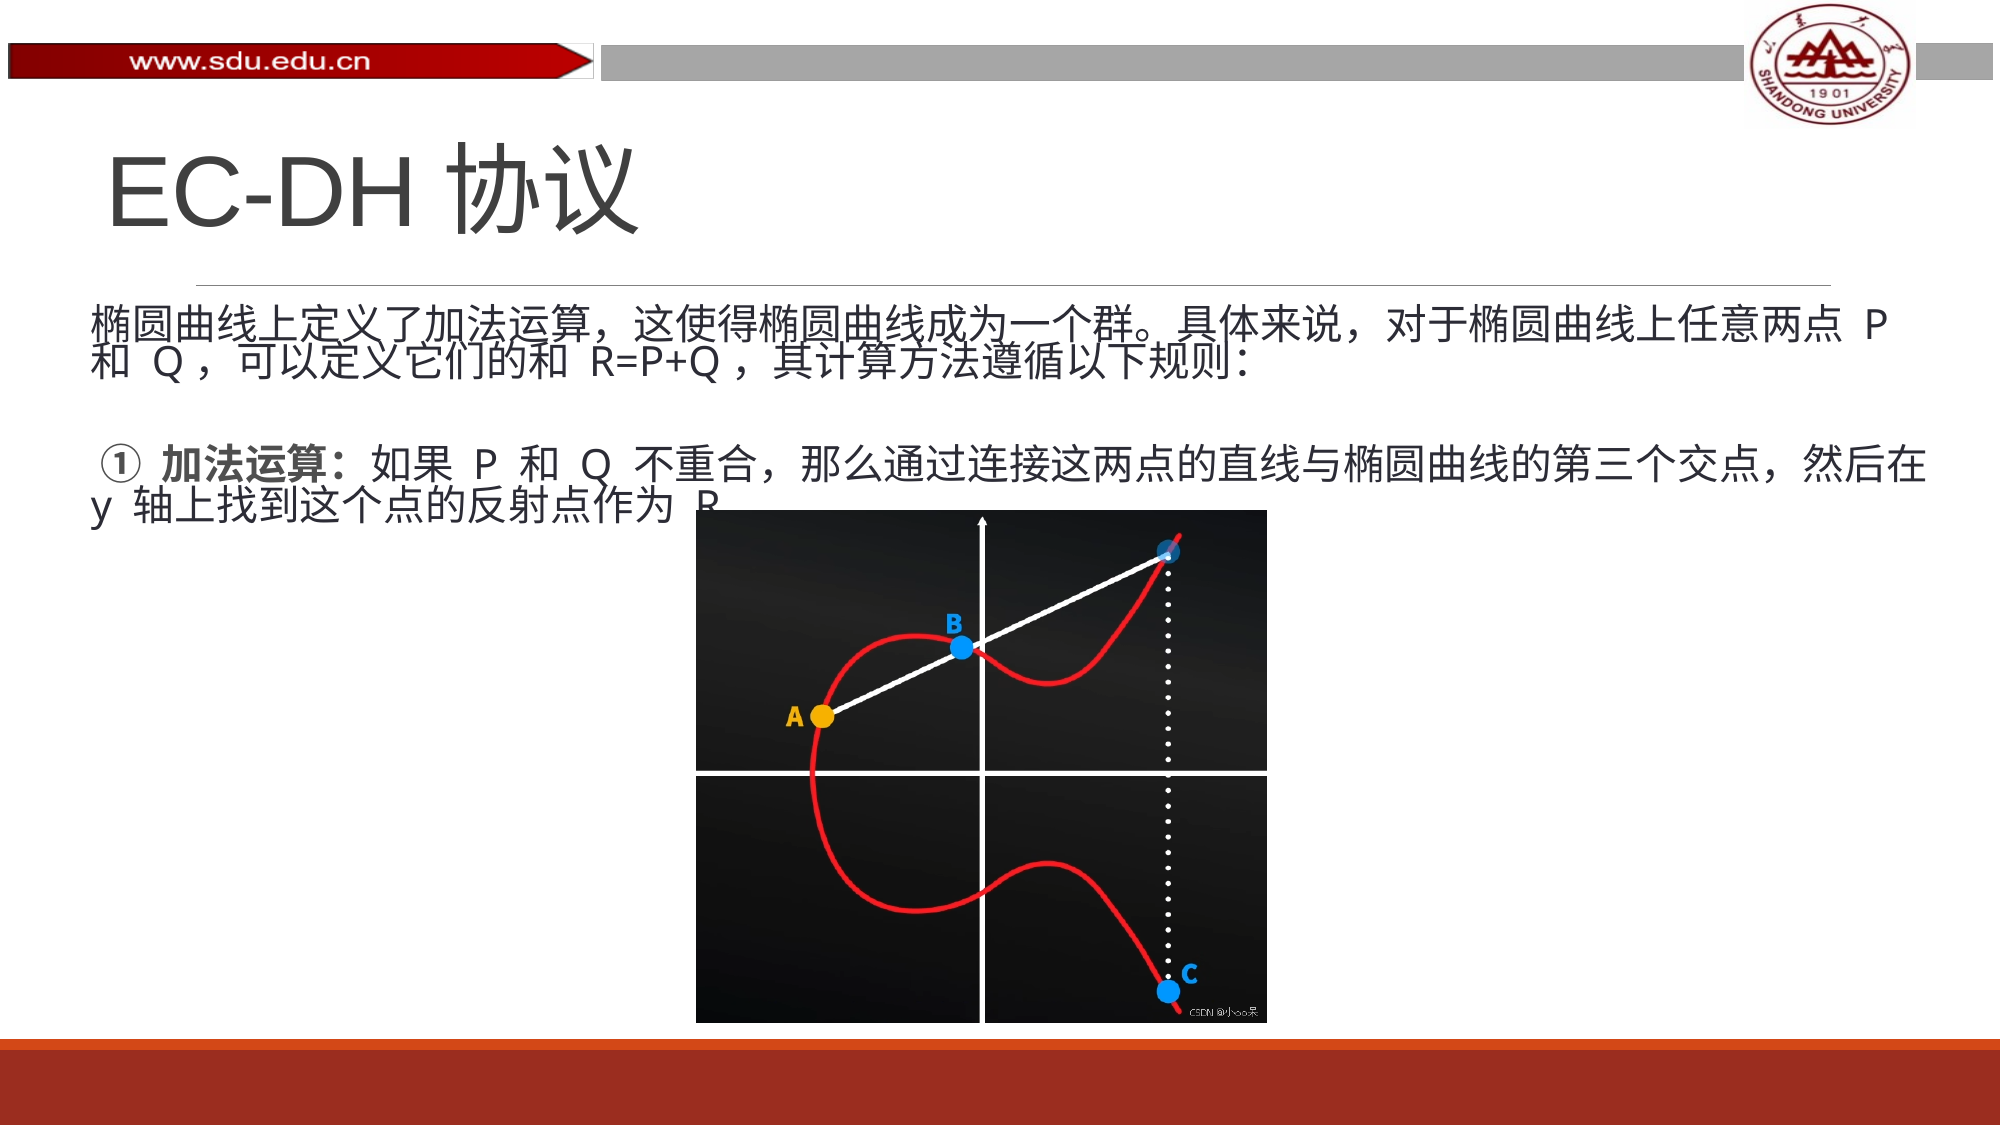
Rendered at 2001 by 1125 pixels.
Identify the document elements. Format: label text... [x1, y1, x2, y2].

list 椭圆曲线上定义了加法运算，这使得椭圆曲线成为一个群。具体来说，对于椭圆曲线上任意两点 P 和 Q，可以定义它们的和 R=P+Q，其计算方法遵循以下规则： ① 加法运算：如果 P 和 Q 不重合，那么通过连接这两点的直线与椭圆曲线的第三个交点，然后在 y 轴上找到这个点的反射点作为 R [90, 302, 1945, 963]
picture [8, 0, 1993, 102]
picture [696, 510, 1267, 1023]
title EC-DH协议 [90, 102, 1945, 255]
